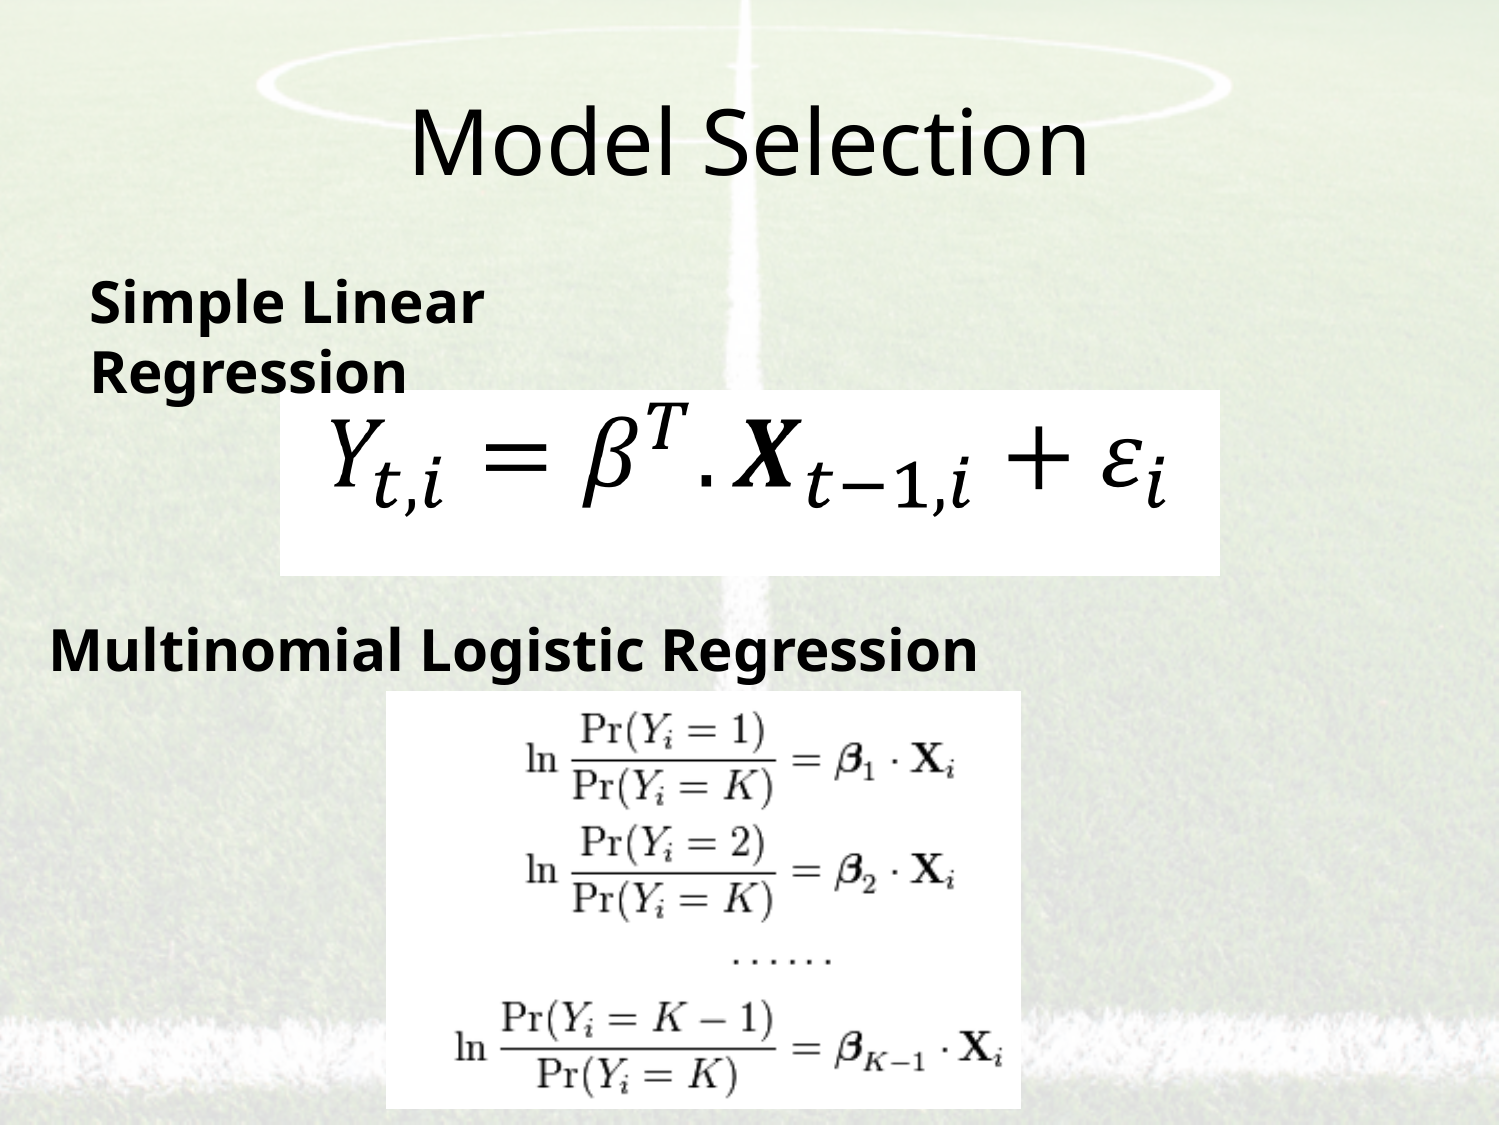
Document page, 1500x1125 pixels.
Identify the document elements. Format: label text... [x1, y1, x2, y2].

title Model Selection [75, 45, 1425, 233]
text_box Simple Linear Regression [75, 257, 815, 413]
text_box Multinomial Logistic Regression [33, 606, 995, 691]
picture [386, 691, 1021, 1109]
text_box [279, 389, 1220, 576]
